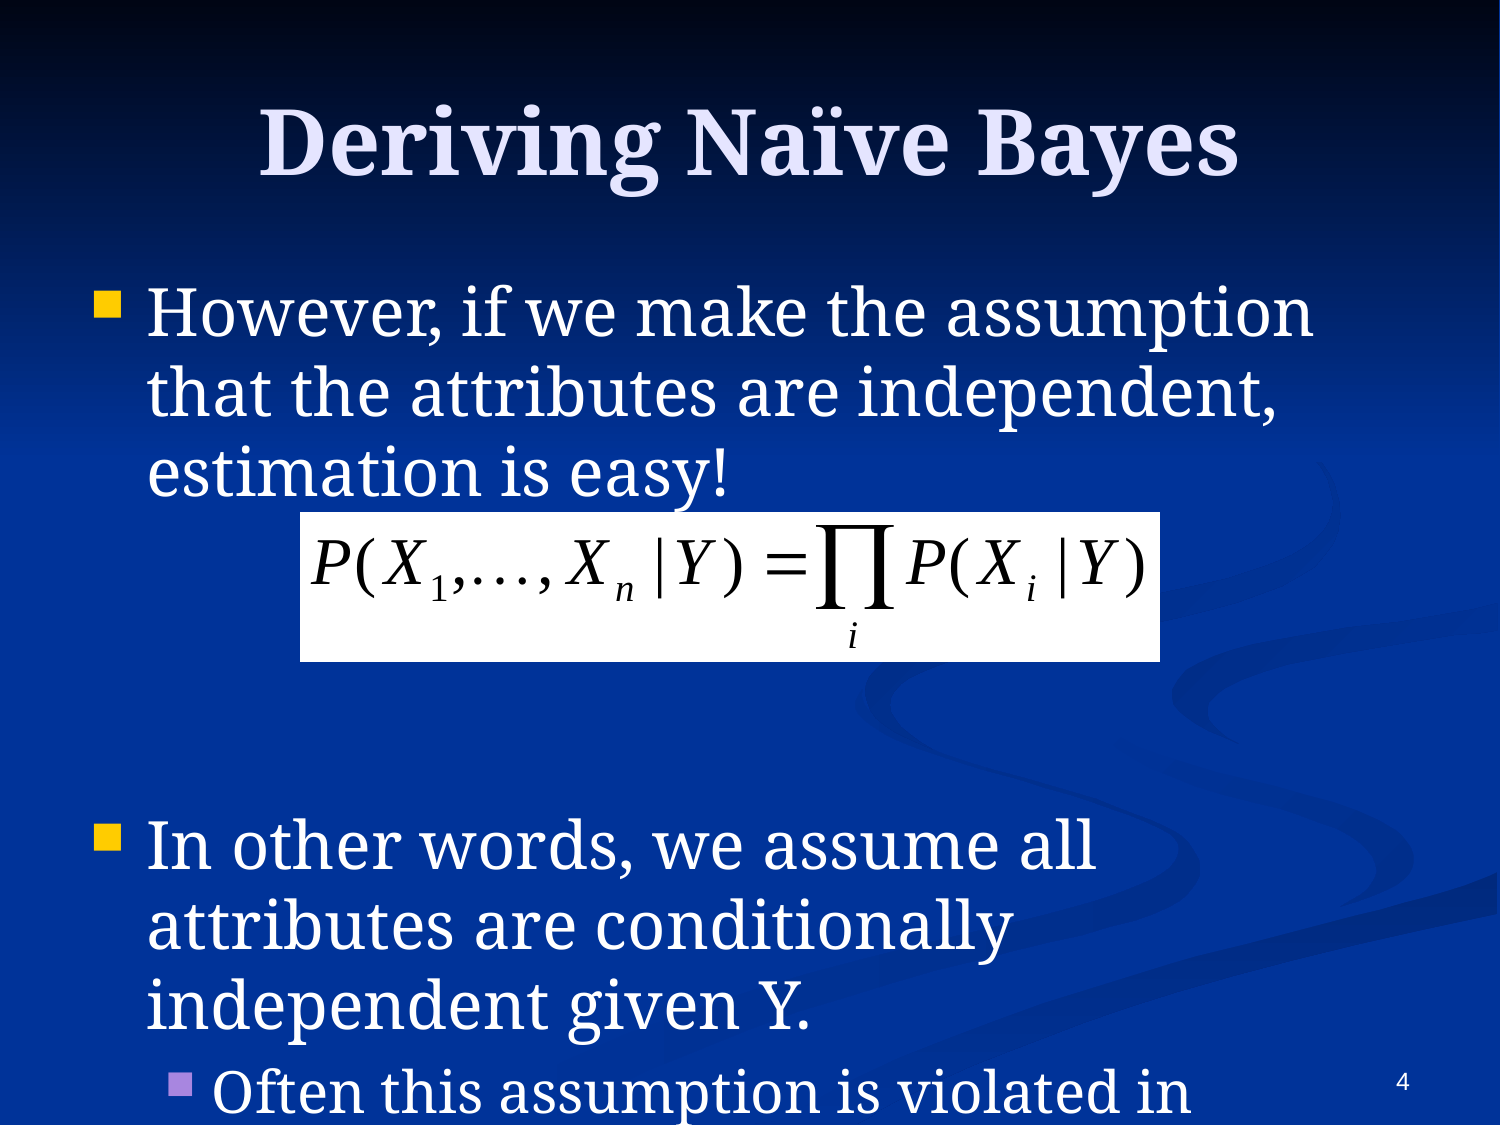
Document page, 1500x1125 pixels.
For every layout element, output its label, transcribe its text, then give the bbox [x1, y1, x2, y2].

slide_number 4 [1074, 1100, 1425, 1104]
list However, if we make the assumption that the attributes are independent, estimation is easy! In other words, we assume all attributes are conditionally independent given Y. Often this assumption is violated in practice, but more on that later… [75, 262, 1425, 1100]
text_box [299, 512, 1161, 663]
title Deriving Naïve Bayes [75, 45, 1425, 233]
